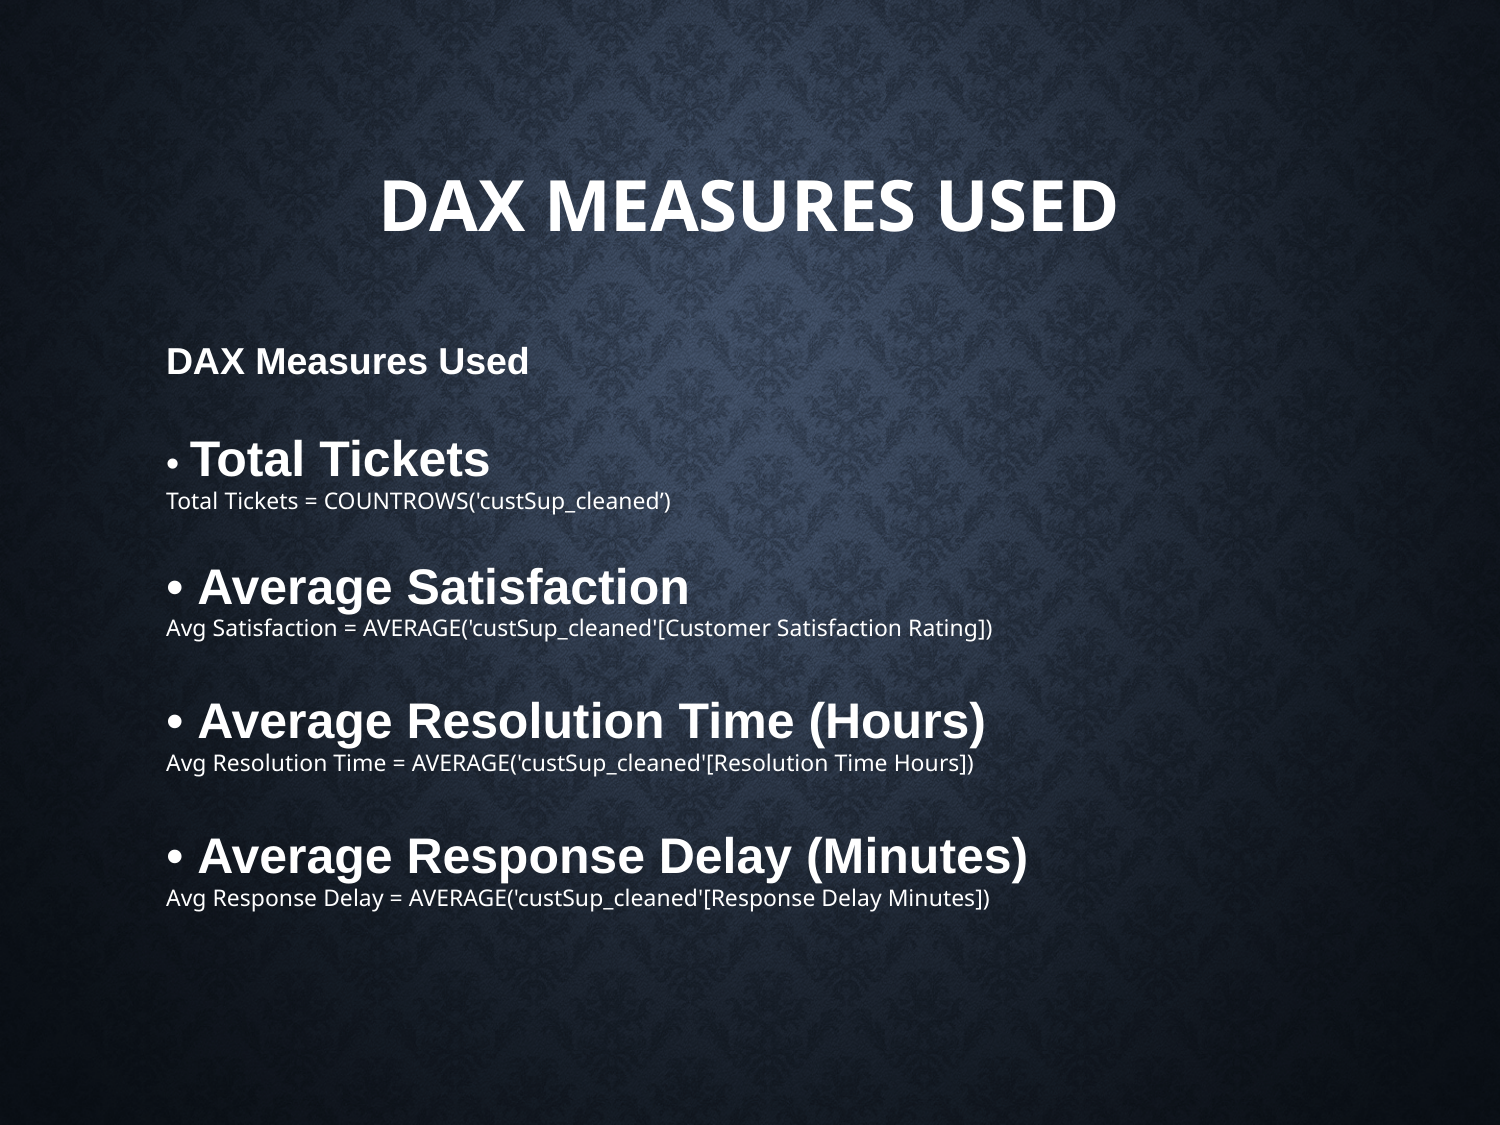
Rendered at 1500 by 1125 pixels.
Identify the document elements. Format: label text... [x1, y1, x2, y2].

title Dax measures used [112, 99, 1387, 318]
list DAX Measures Used • Total Tickets Total Tickets = COUNTROWS('custSup_cleaned’) • Average Satisfaction Avg Satisfaction = AVERAGE('custSup_cleaned'[Customer Satisfaction Rating]) • Average Resolution Time (Hours) Avg Resolution Time = AVERAGE('custSup_cleaned'[Resolution Time Hours]) • Average Response Delay (Minutes) Avg Response Delay = AVERAGE('custSup_cleaned'[Response Delay Minutes]) [151, 297, 1262, 951]
